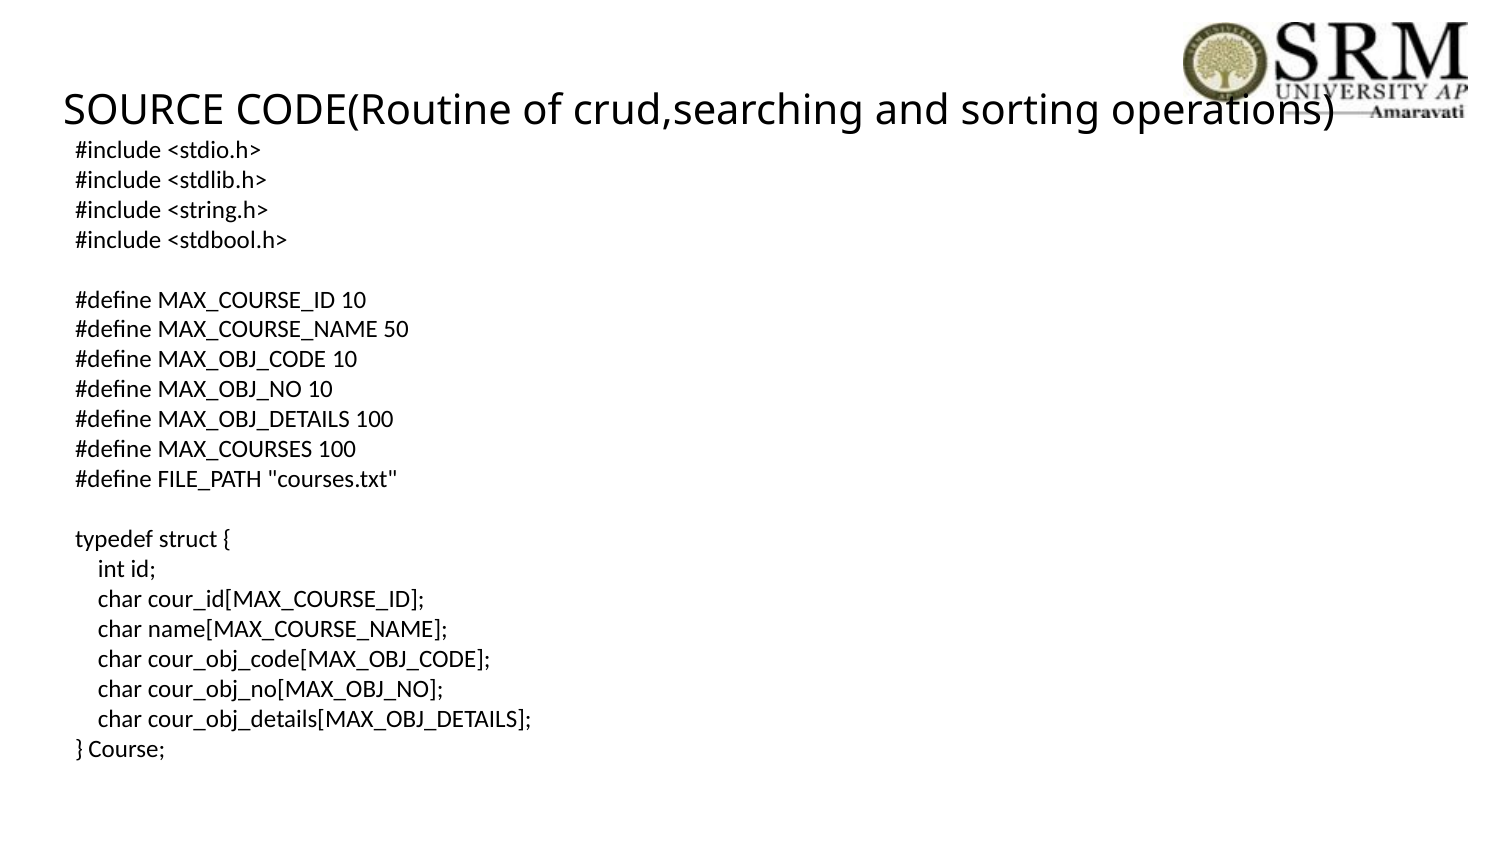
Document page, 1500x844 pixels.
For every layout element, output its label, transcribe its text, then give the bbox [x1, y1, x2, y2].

picture [1183, 22, 1468, 118]
list #include <stdio.h> #include <stdlib.h> #include <string.h> #include <stdbool.h> #define MAX_COURSE_ID 10 #define MAX_COURSE_NAME 50 #define MAX_OBJ_CODE 10 #define MAX_OBJ_NO 10 #define MAX_OBJ_DETAILS 100 #define MAX_COURSES 100 #define FILE_PATH "courses.txt" typedef struct { int id; char cour_id[MAX_COURSE_ID]; char name[MAX_COURSE_NAME]; char cour_obj_code[MAX_OBJ_CODE]; char cour_obj_no[MAX_OBJ_NO]; char cour_obj_details[MAX_OBJ_DETAILS]; } Course; [75, 133, 1328, 810]
title SOURCE CODE(Routine of crud,searching and sorting operations) [63, 82, 1437, 134]
